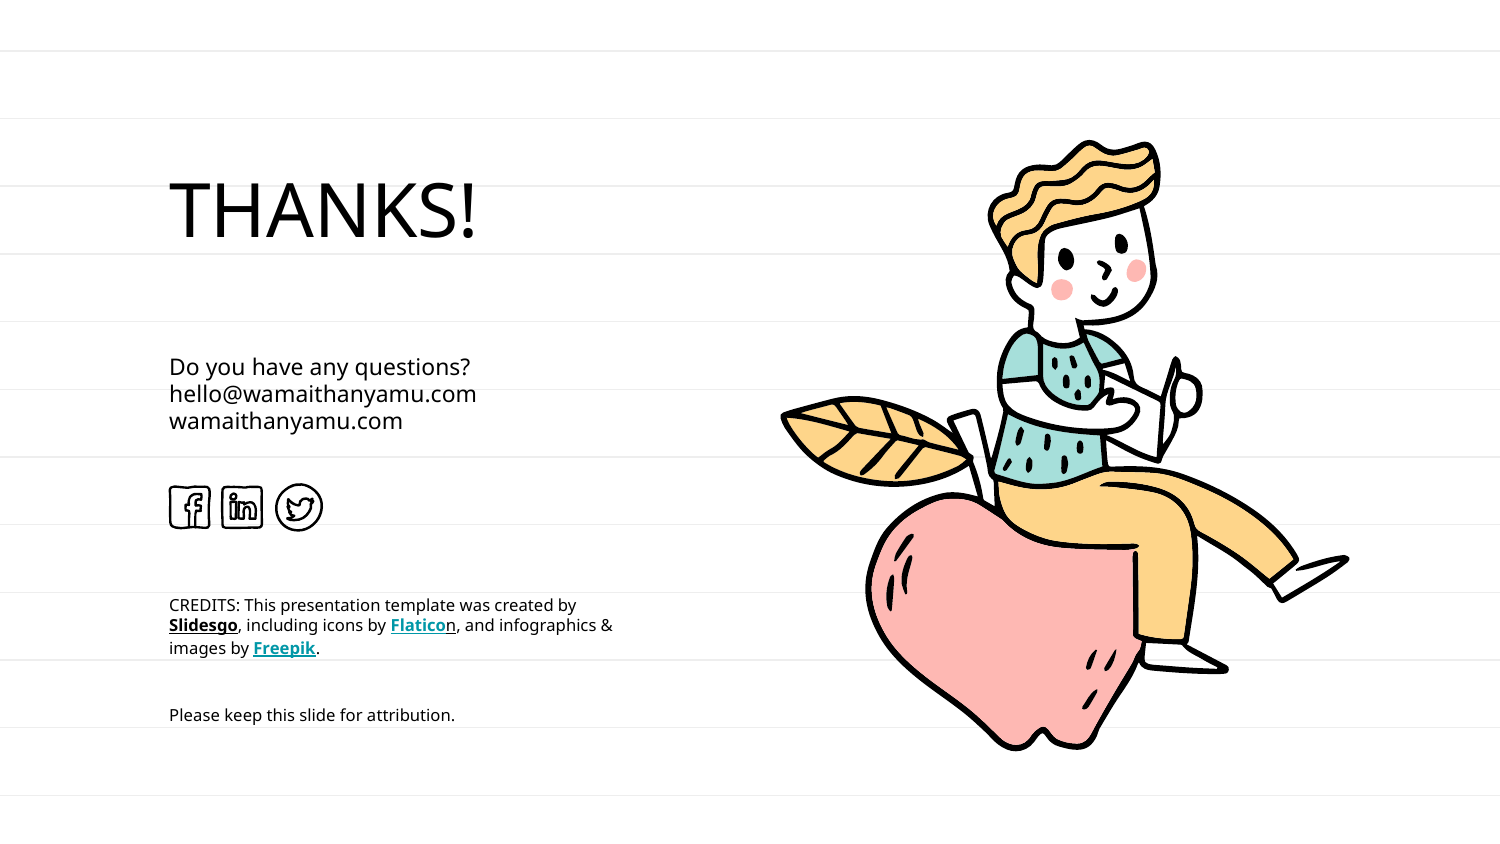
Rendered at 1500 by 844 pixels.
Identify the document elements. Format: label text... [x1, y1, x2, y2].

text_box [169, 485, 212, 529]
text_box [273, 483, 326, 532]
subtitle Do you have any questions? hello@wamaithanyamu.com wamaithanyamu.com [154, 337, 633, 468]
title THANKS! [154, 147, 774, 268]
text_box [779, 139, 1351, 752]
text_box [221, 486, 264, 529]
text_box Please keep this slide for attribution. [154, 689, 516, 743]
